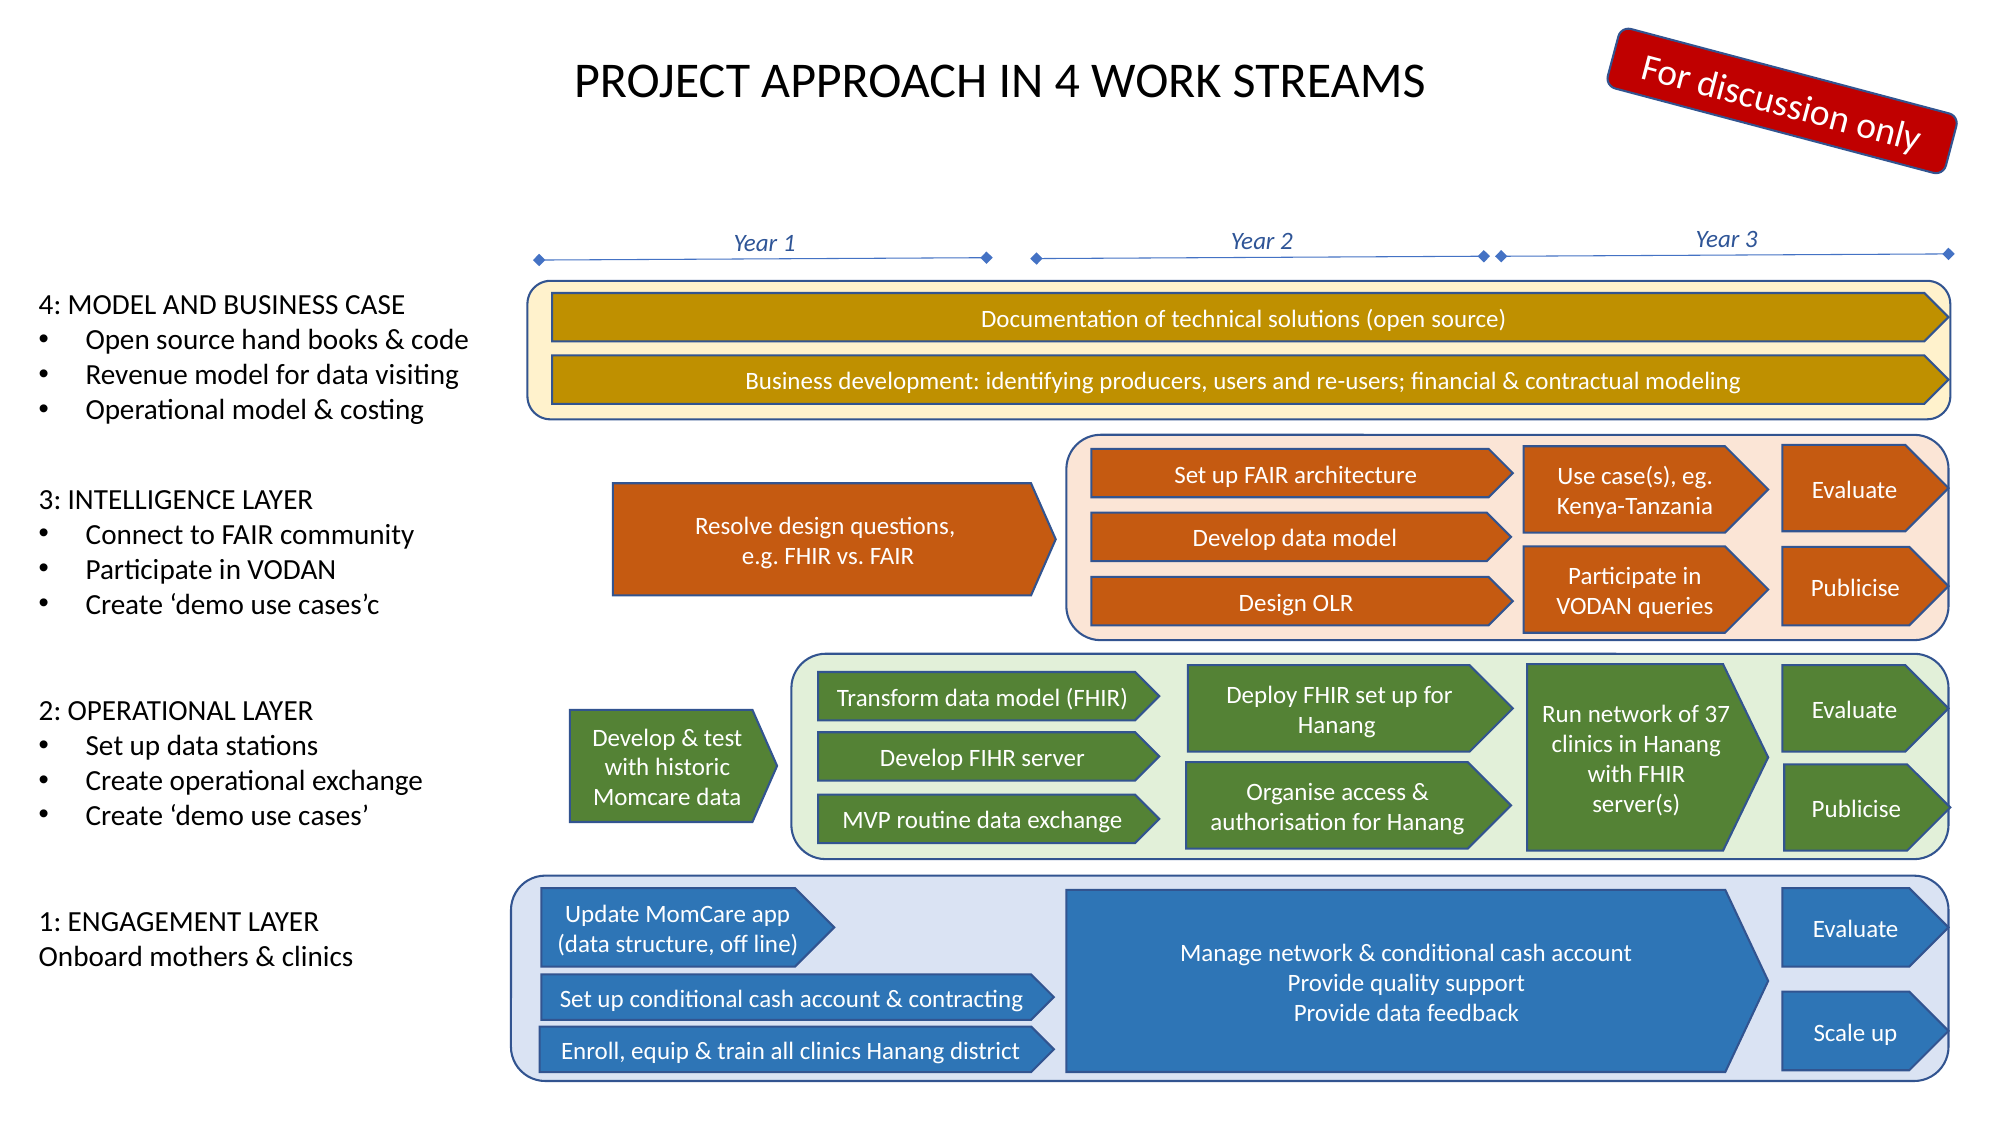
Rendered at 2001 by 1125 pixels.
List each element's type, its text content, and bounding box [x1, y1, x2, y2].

text_box [790, 652, 1950, 861]
text_box 2: OPERATIONAL LAYER Set up data stations Create operational exchange Create ‘demo use cases’ [24, 684, 489, 839]
text_box Year 2 [1143, 217, 1381, 256]
text_box 4: MODEL AND BUSINESS CASE Open source hand books & code Revenue model for data visiting Operational model & costing [24, 278, 503, 433]
text_box Publicise [1781, 545, 1950, 627]
text_box Use case(s), eg. Kenya-Tanzania [1522, 445, 1770, 534]
text_box Develop & test with historic Momcare data [568, 708, 779, 824]
text_box Develop data model [1090, 511, 1513, 563]
text_box Organise access & authorisation for Hanang [1185, 761, 1513, 850]
text_box Participate in VODAN queries [1522, 545, 1770, 634]
text_box 3: INTELLIGENCE LAYER Connect to FAIR community Participate in VODAN Create ‘demo use cases’c [24, 473, 503, 628]
text_box Evaluate [1781, 887, 1950, 968]
text_box Year 3 [1608, 215, 1846, 253]
text_box [1065, 433, 1950, 642]
text_box Resolve design questions, e.g. FHIR vs. FAIR [611, 482, 1057, 597]
text_box Transform data model (FHIR) [817, 670, 1161, 722]
text_box For discussion only [1606, 27, 1958, 175]
text_box Design OLR [1090, 575, 1515, 627]
text_box Set up conditional cash account & contracting [540, 973, 1056, 1021]
text_box Publicise [1783, 763, 1952, 852]
text_box 1: ENGAGEMENT LAYER Onboard mothers & clinics [24, 895, 489, 980]
text_box Update MomCare app (data structure, off line) [540, 887, 836, 968]
text_box Year 2 [1143, 259, 1381, 263]
text_box Evaluate [1781, 664, 1950, 753]
text_box Manage network & conditional cash account Provide quality support Provide data feedback [1065, 888, 1770, 1074]
text_box [526, 279, 1952, 421]
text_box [1501, 253, 1949, 257]
text_box MVP routine data exchange [817, 793, 1161, 845]
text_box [539, 257, 987, 261]
text_box Deploy FHIR set up for Hanang [1186, 664, 1515, 753]
text_box PROJECT APPROACH IN 4 WORK STREAMS [333, 39, 1667, 115]
text_box Business development: identifying producers, users and re-users; financial & contractual modeling [551, 354, 1950, 405]
text_box Scale up [1781, 990, 1950, 1072]
text_box Evaluate [1781, 443, 1950, 533]
text_box Run network of 37 clinics in Hanang with FHIR server(s) [1526, 663, 1770, 852]
text_box Develop FIHR server [817, 731, 1161, 782]
text_box Enroll, equip & train all clinics Hanang district [538, 1025, 1056, 1074]
text_box Year 1 [646, 219, 883, 257]
text_box Set up FAIR architecture [1090, 447, 1515, 499]
text_box [509, 874, 1950, 1083]
text_box Documentation of technical solutions (open source) [551, 291, 1950, 343]
